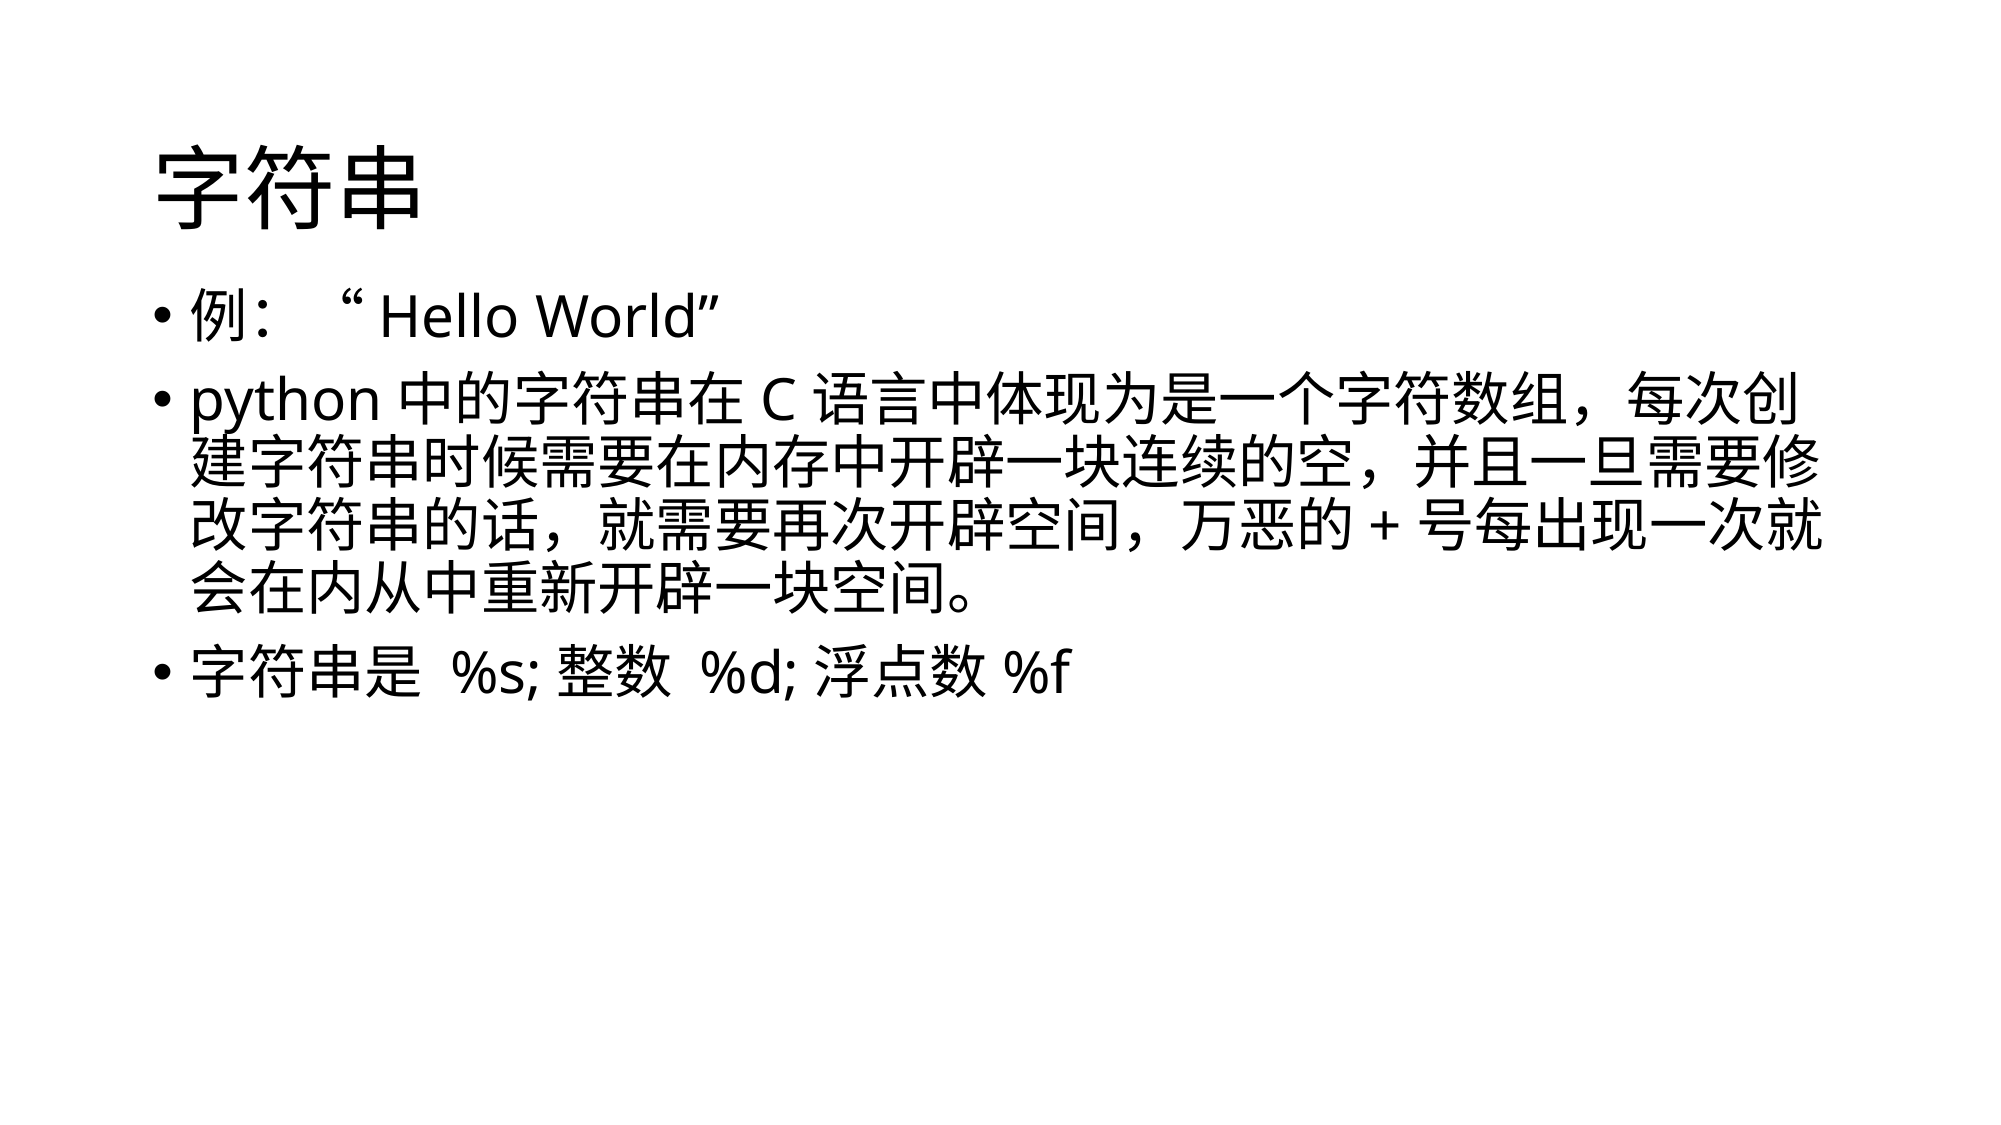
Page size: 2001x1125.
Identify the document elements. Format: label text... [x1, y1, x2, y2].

list 例：“Hello World” python中的字符串在C语言中体现为是一个字符数组，每次创建字符串时候需要在内存中开辟一块连续的空，并且一旦需要修改字符串的话，就需要再次开辟空间，万恶的+号每出现一次就会在内从中重新开辟一块空间。 字符串是 %s;整数 %d;浮点数%f [137, 279, 1863, 1014]
title 字符串 [137, 32, 1863, 250]
